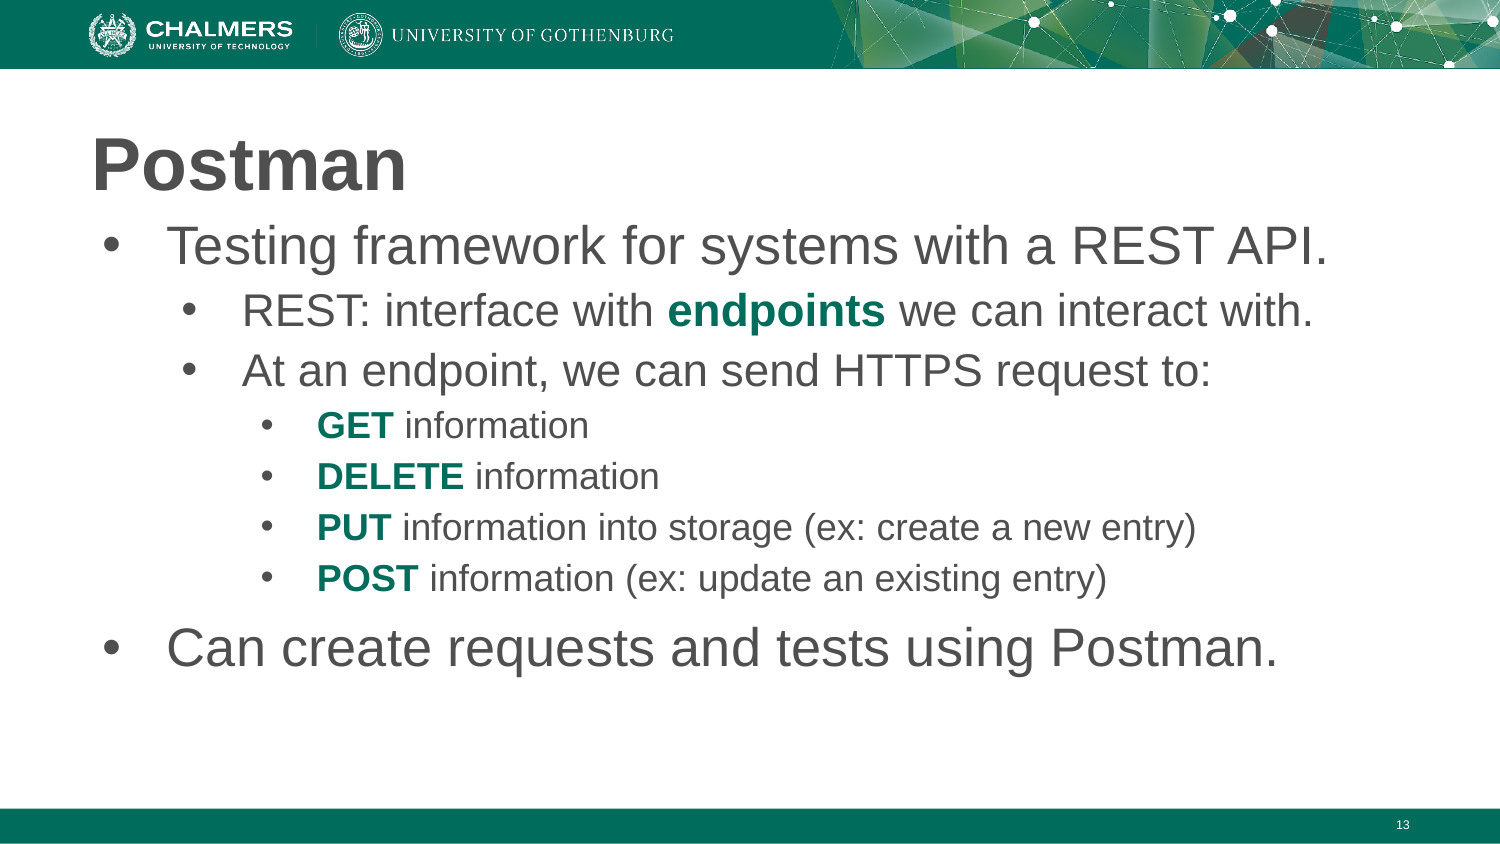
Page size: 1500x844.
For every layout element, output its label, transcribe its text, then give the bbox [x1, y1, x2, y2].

picture [64, 0, 696, 85]
title Postman [76, 100, 1425, 210]
slide_number ‹#› [1074, 809, 1425, 844]
list Testing framework for systems with a REST API. REST: interface with endpoints we can interact with. At an endpoint, we can send HTTPS request to: GET information DELETE information PUT information into storage (ex: create a new entry) POST information (ex: update an existing entry) Can create requests and tests using Postman. [76, 210, 1425, 782]
picture [759, 0, 1500, 68]
